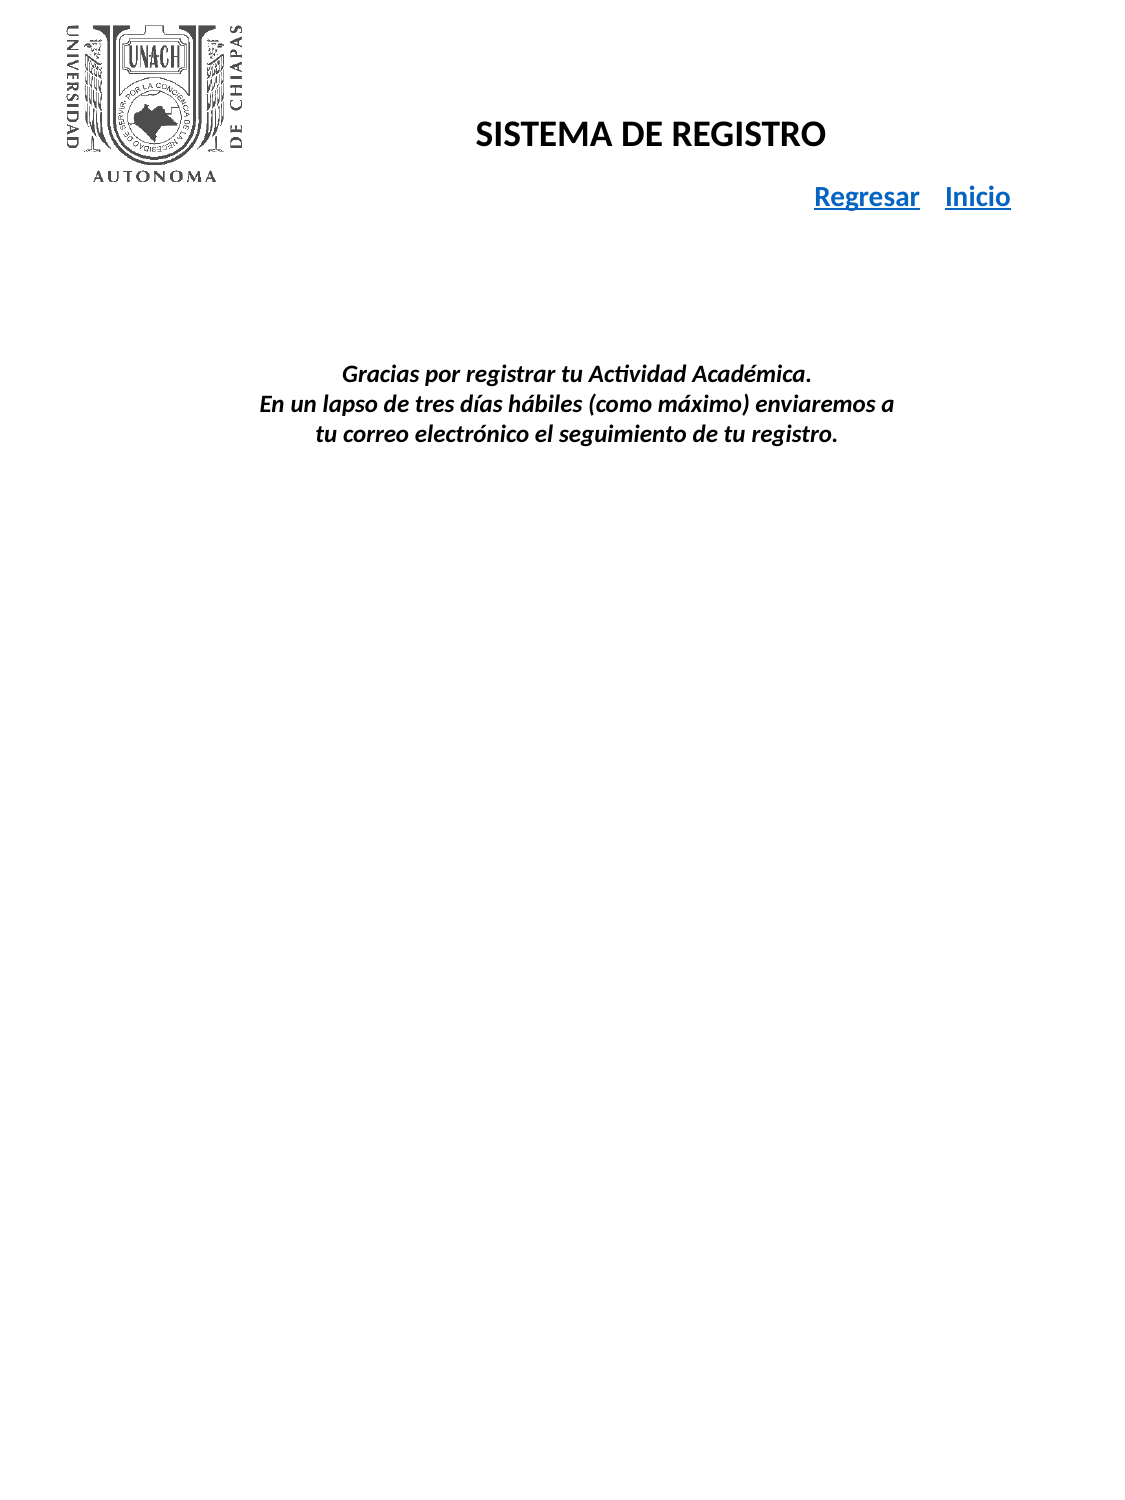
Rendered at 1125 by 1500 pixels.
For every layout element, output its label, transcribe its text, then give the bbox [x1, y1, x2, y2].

text_box SISTEMA DE REGISTRO [460, 102, 861, 162]
text_box Regresar [799, 169, 936, 220]
text_box Gracias por registrar tu Actividad Académica. En un lapso de tres días hábiles (como máximo) enviaremos a tu correo electrónico el seguimiento de tu registro. [236, 350, 919, 455]
picture [59, 15, 248, 195]
text_box Inicio [936, 169, 1026, 220]
